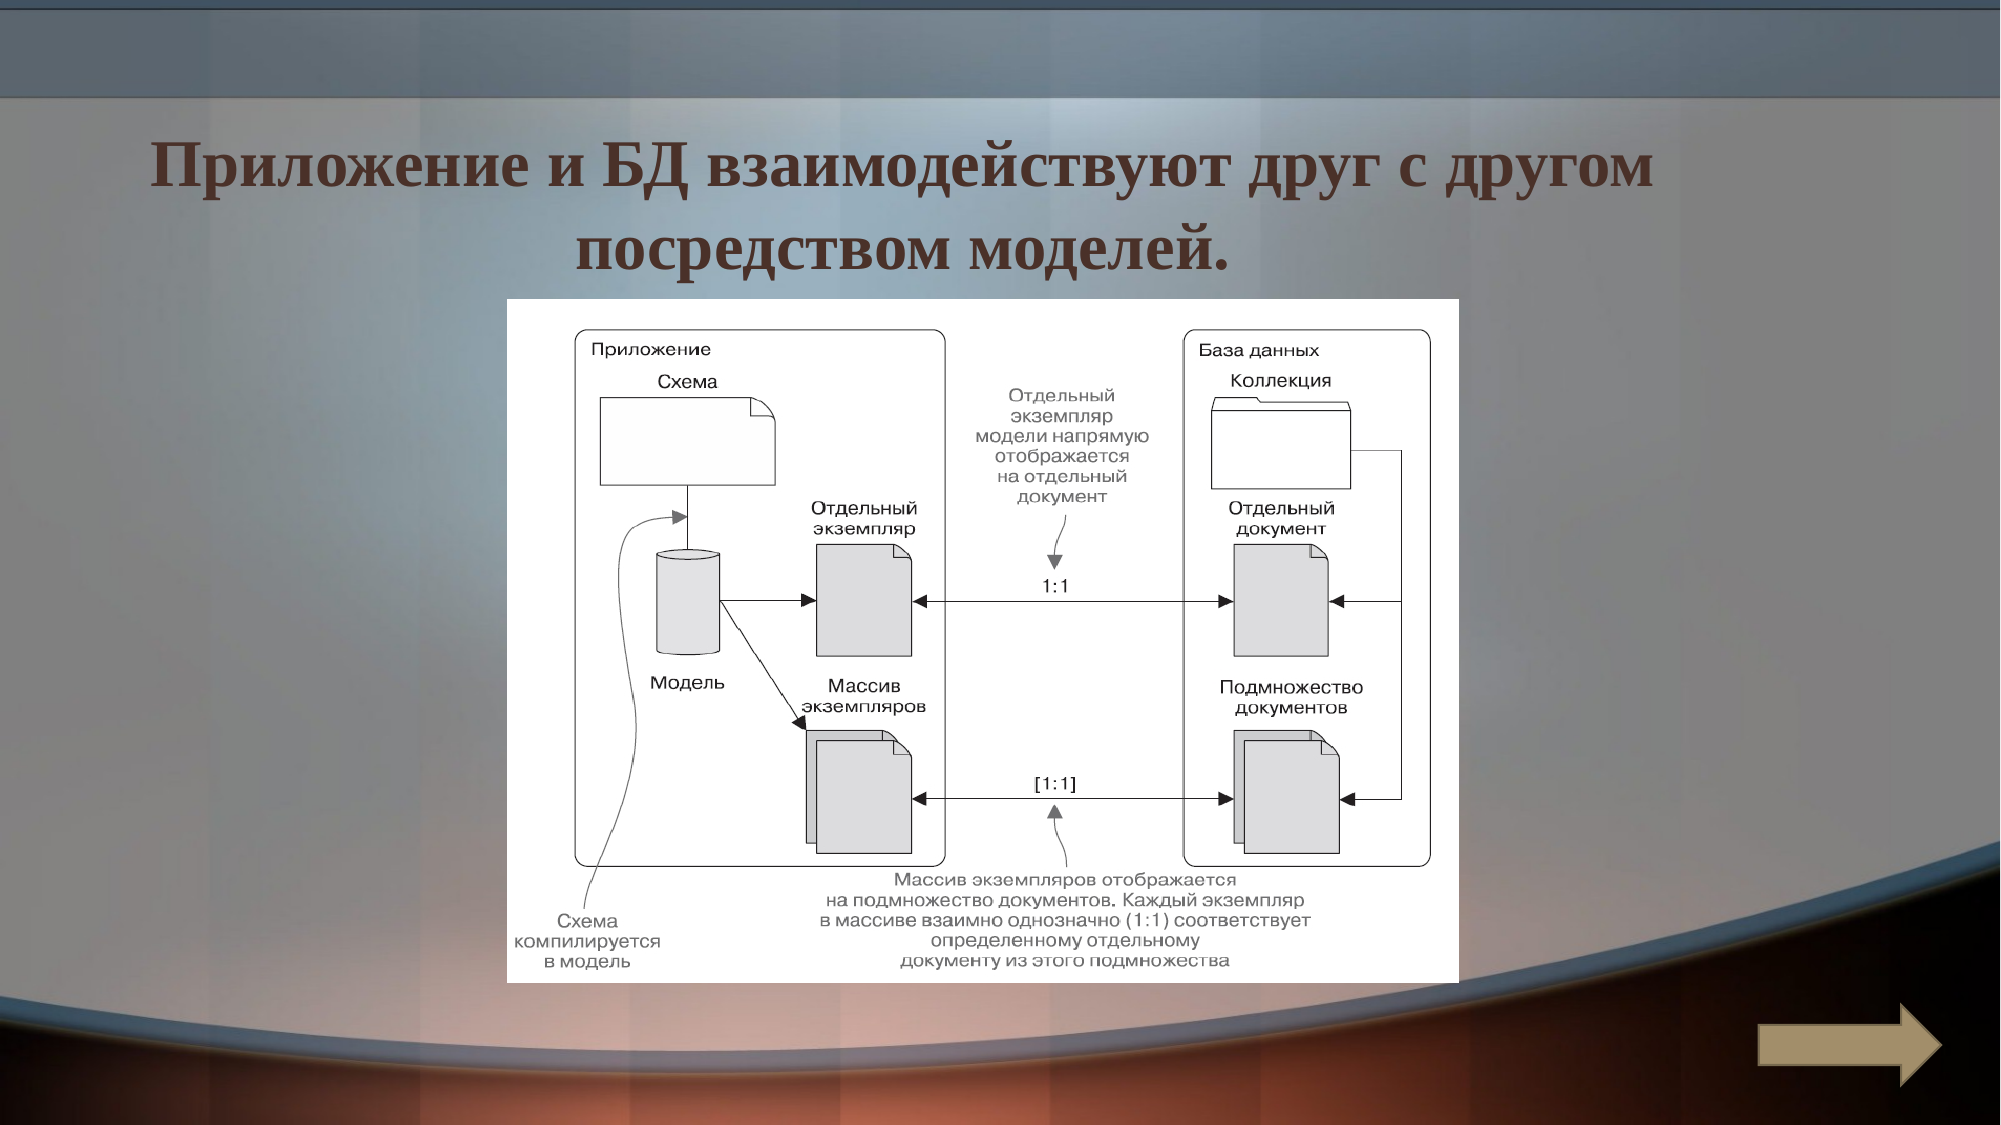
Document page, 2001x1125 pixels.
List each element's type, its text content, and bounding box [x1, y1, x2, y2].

text_box [1757, 1002, 1943, 1088]
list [507, 299, 1459, 983]
picture [0, 0, 2001, 1125]
title Приложение и БД взаимодействуют друг с другом посредством моделей. [75, 104, 1732, 294]
